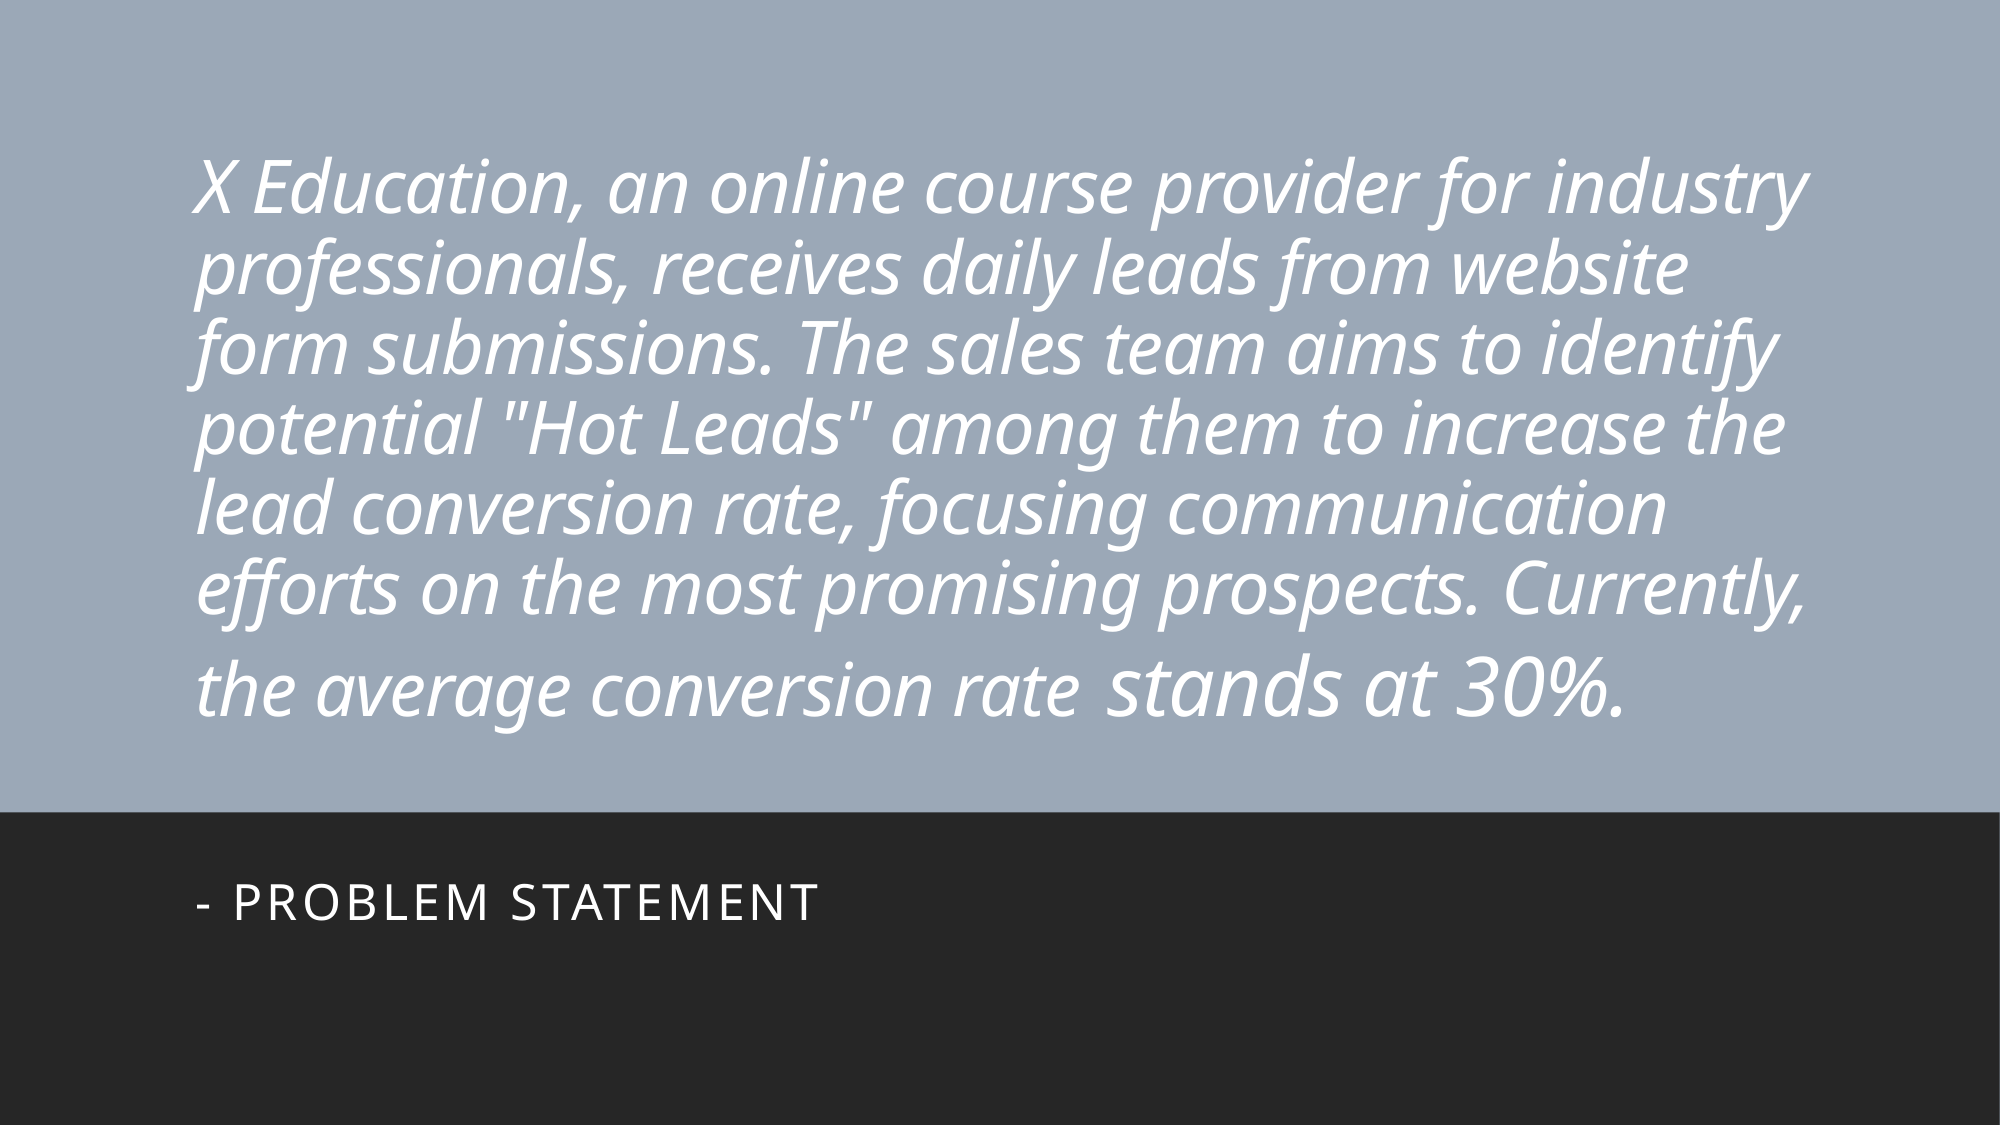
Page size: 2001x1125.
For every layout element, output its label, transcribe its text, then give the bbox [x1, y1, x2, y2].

subtitle - Problem statement [180, 857, 1831, 1045]
text_box [0, 0, 2000, 811]
title X Education, an online course provider for industry professionals, receives daily leads from website form submissions. The sales team aims to identify potential "Hot Leads" among them to increase the lead conversion rate, focusing communication efforts on the most promising prospects. Currently, the average conversion rate stands at 30%. [180, 124, 1830, 763]
text_box [0, 811, 2000, 1125]
